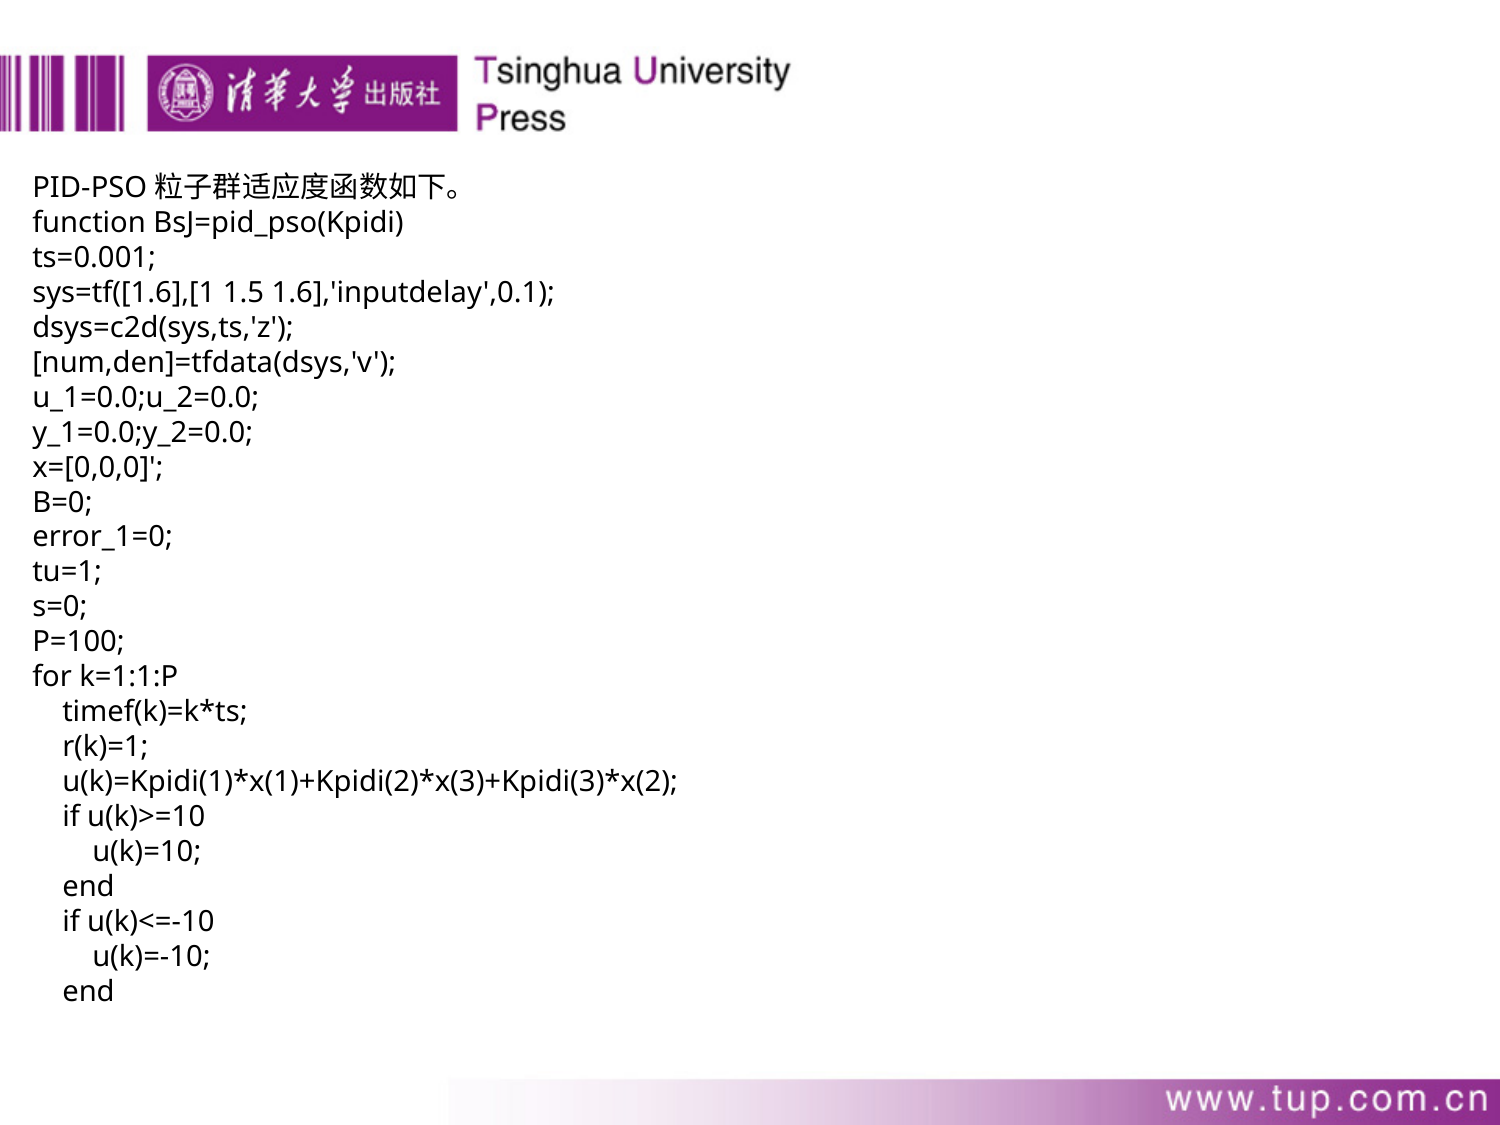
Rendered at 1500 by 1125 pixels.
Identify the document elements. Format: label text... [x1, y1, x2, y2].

text_box PID-PSO粒子群适应度函数如下。 function BsJ=pid_pso(Kpidi) ts=0.001; sys=tf([1.6],[1 1.5 1.6],'inputdelay',0.1); dsys=c2d(sys,ts,'z'); [num,den]=tfdata(dsys,'v'); u_1=0.0;u_2=0.0; y_1=0.0;y_2=0.0; x=[0,0,0]'; B=0; error_1=0; tu=1; s=0; P=100; for k=1:1:P timef(k)=k*ts; r(k)=1; u(k)=Kpidi(1)*x(1)+Kpidi(2)*x(3)+Kpidi(3)*x(2); if u(k)>=10 u(k)=10; end if u(k)<=-10 u(k)=-10; end [17, 160, 768, 1015]
picture [0, 34, 1500, 149]
picture [0, 1059, 1500, 1125]
